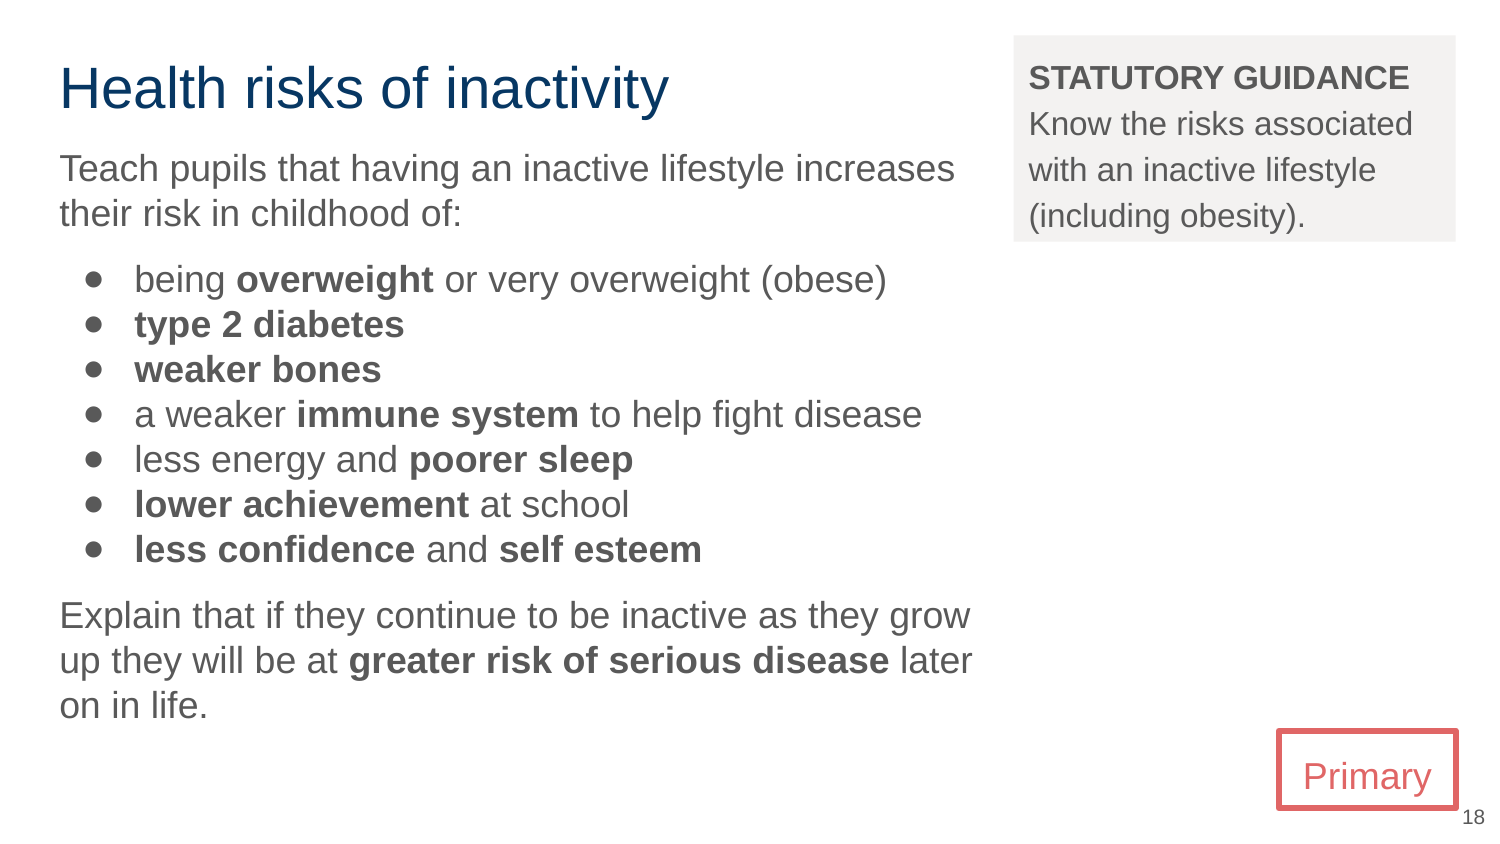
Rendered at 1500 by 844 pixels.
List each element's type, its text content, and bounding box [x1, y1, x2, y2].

slide_number 18 [1441, 788, 1500, 844]
list STATUTORY GUIDANCE Know the risks associated with an inactive lifestyle (including obesity). [1013, 35, 1456, 242]
list Teach pupils that having an inactive lifestyle increases their risk in childhood of: being overweight or very overweight (obese) type 2 diabetes weaker bones a weaker immune system to help fight disease less energy and poorer sleep lower achievement at school less confidence and self esteem Explain that if they continue to be inactive as they grow up they will be at greater risk of serious disease later on in life. [44, 129, 1007, 731]
title Health risks of inactivity [44, 35, 1007, 129]
subtitle Primary [1278, 730, 1456, 809]
